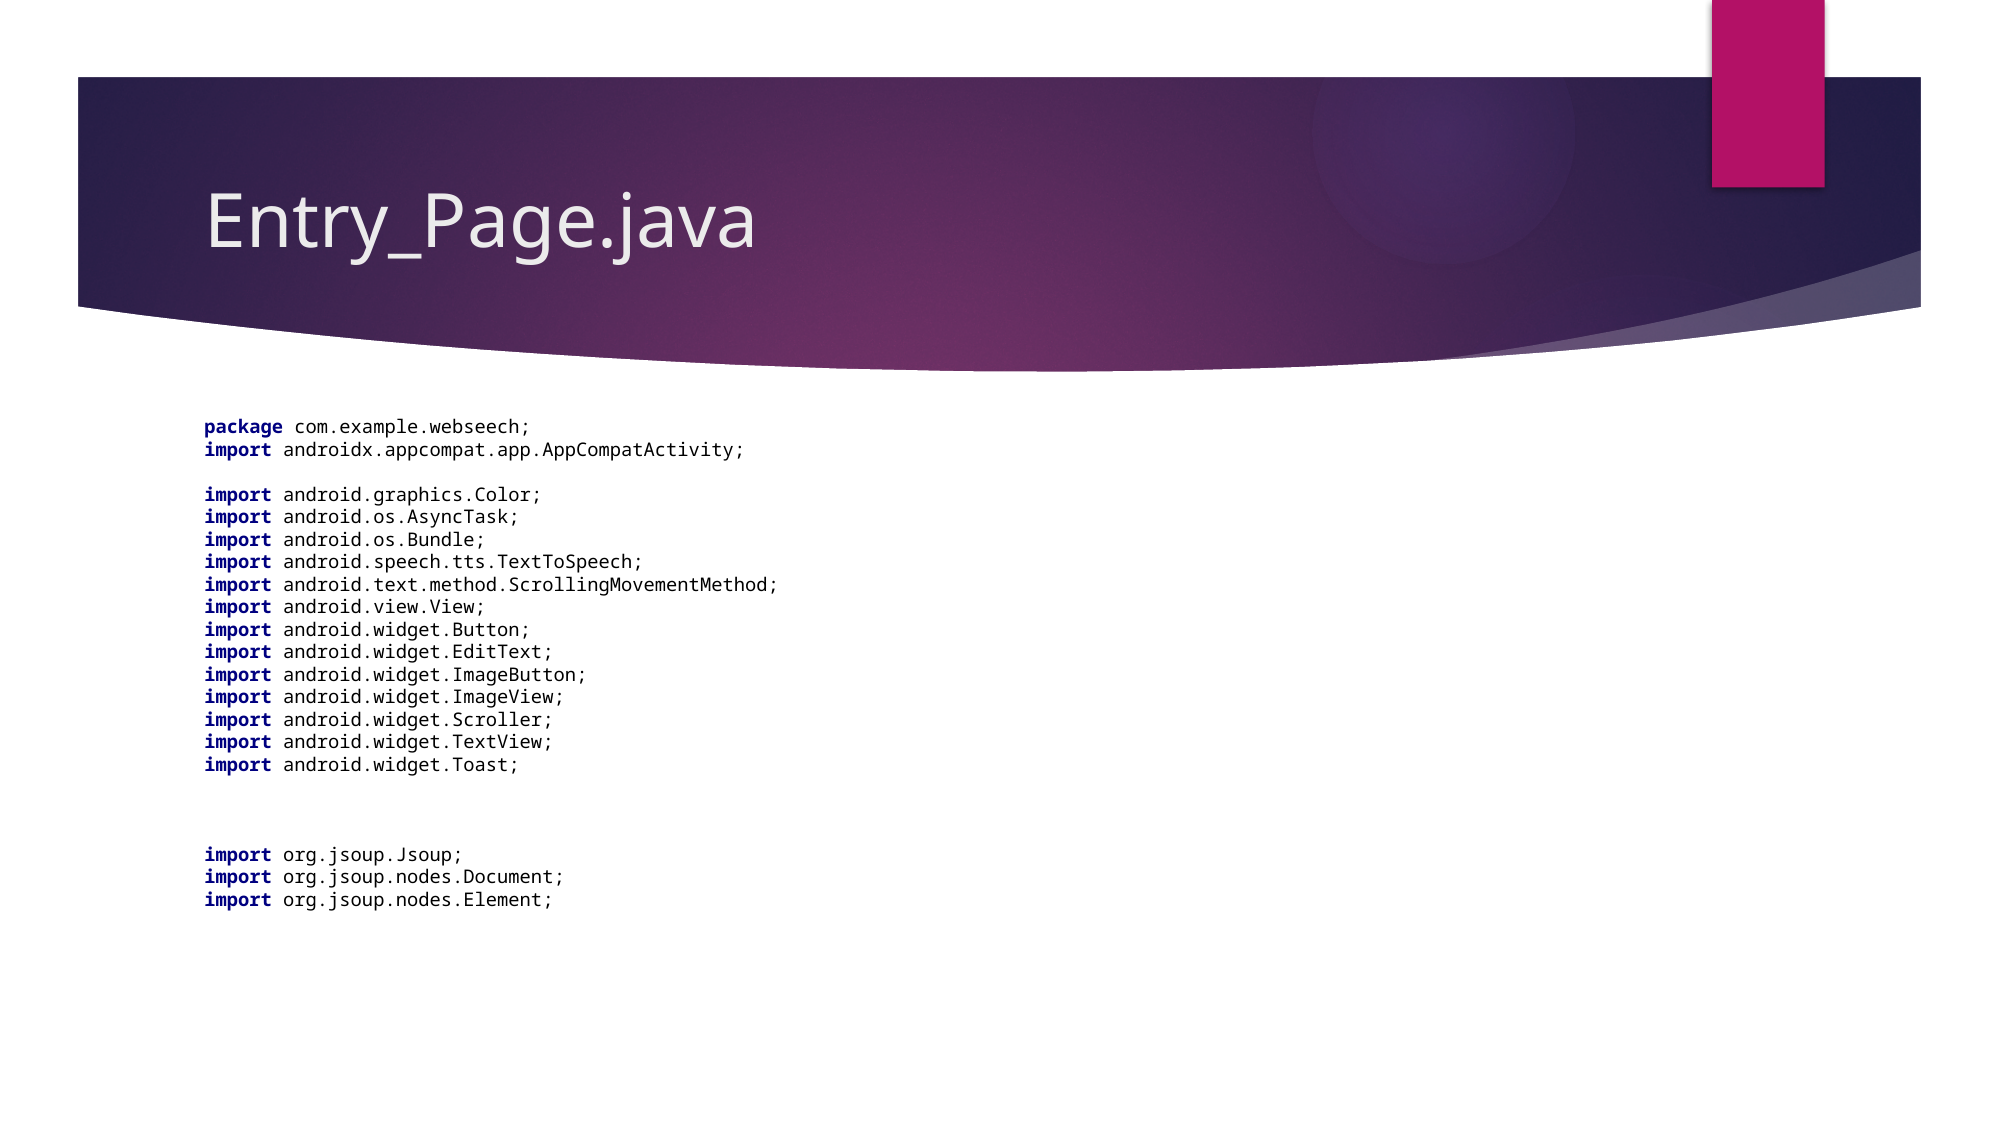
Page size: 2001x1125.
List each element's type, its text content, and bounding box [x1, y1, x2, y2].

list package com.example.webseech; import androidx.appcompat.app.AppCompatActivity; import android.graphics.Color; import android.os.AsyncTask; import android.os.Bundle; import android.speech.tts.TextToSpeech; import android.text.method.ScrollingMovementMethod; import android.view.View; import android.widget.Button; import android.widget.EditText; import android.widget.ImageButton; import android.widget.ImageView; import android.widget.Scroller; import android.widget.TextView; import android.widget.Toast; import org.jsoup.Jsoup; import org.jsoup.nodes.Document; import org.jsoup.nodes.Element; [189, 380, 1638, 1034]
title Entry_Page.java [189, 159, 1627, 276]
